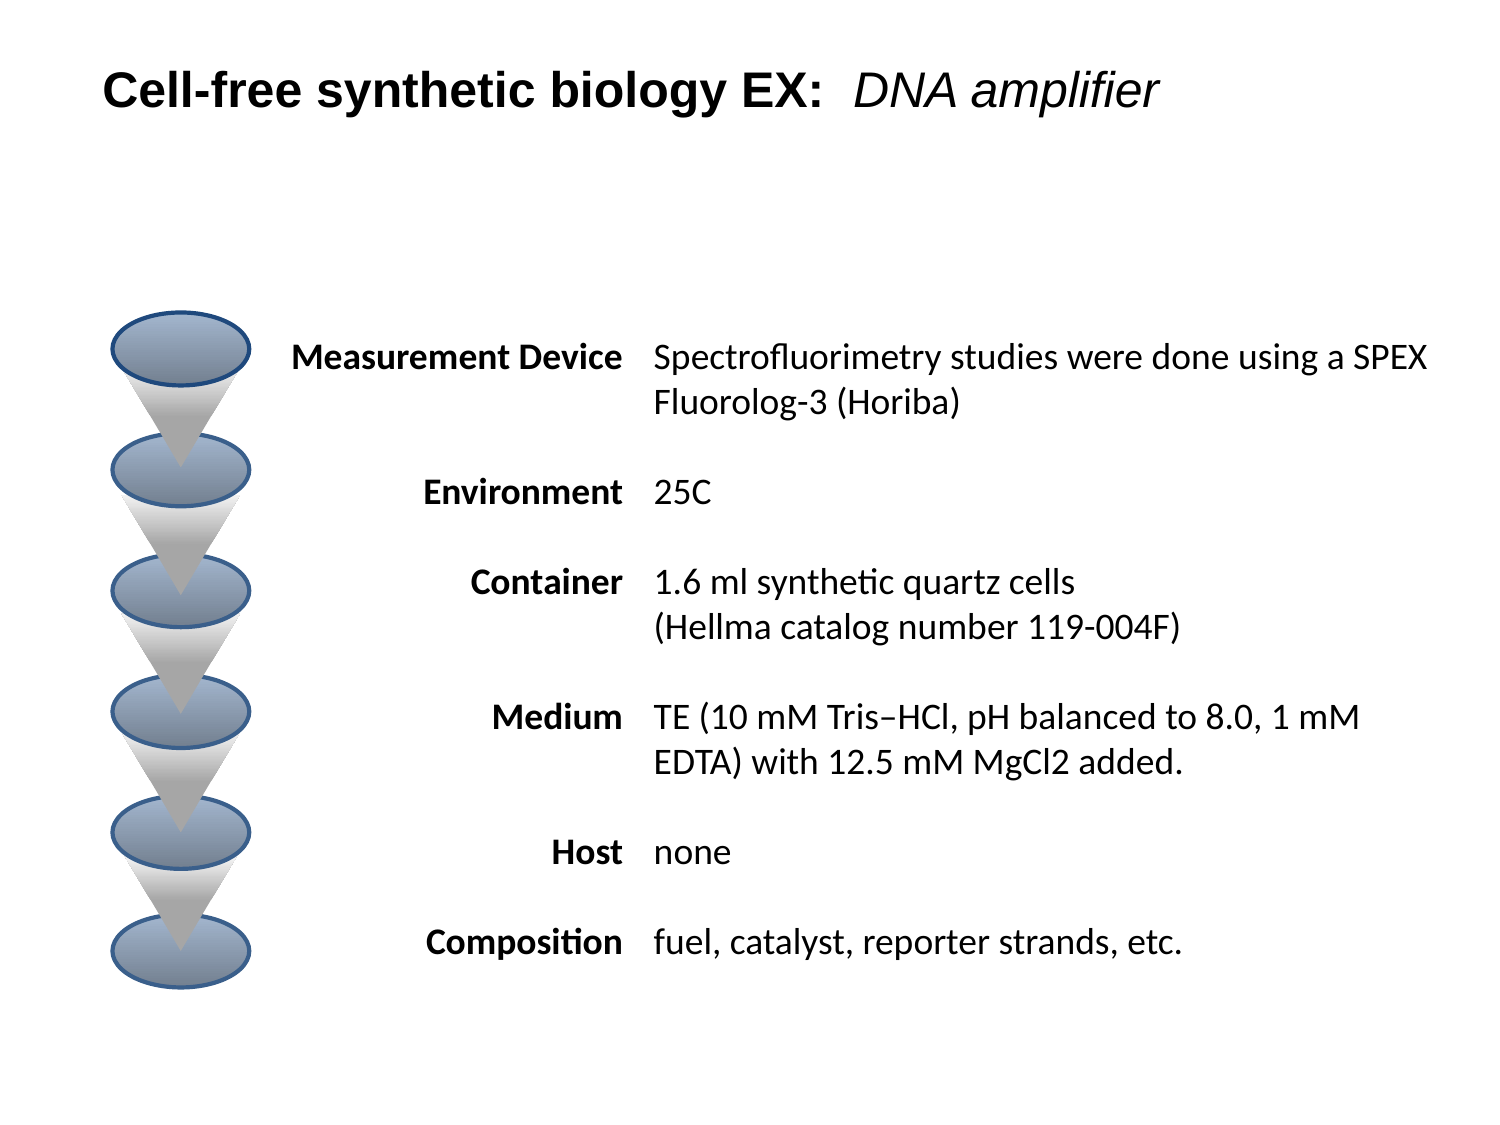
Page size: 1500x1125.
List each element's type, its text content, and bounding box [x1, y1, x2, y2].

text_box Spectroﬂuorimetry studies were done using a SPEX Fluorolog-3 (Horiba) 25C 1.6 ml synthetic quartz cells (Hellma catalog number 119-004F) TE (10 mM Tris–HCl, pH balanced to 8.0, 1 mM EDTA) with 12.5 mM MgCl2 added. none fuel, catalyst, reporter strands, etc. [639, 324, 1452, 970]
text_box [112, 312, 250, 988]
text_box Measurement Device Environment Container Medium Host Composition [275, 324, 638, 970]
text_box Cell-free synthetic biology EX: DNA amplifier [87, 49, 1338, 125]
